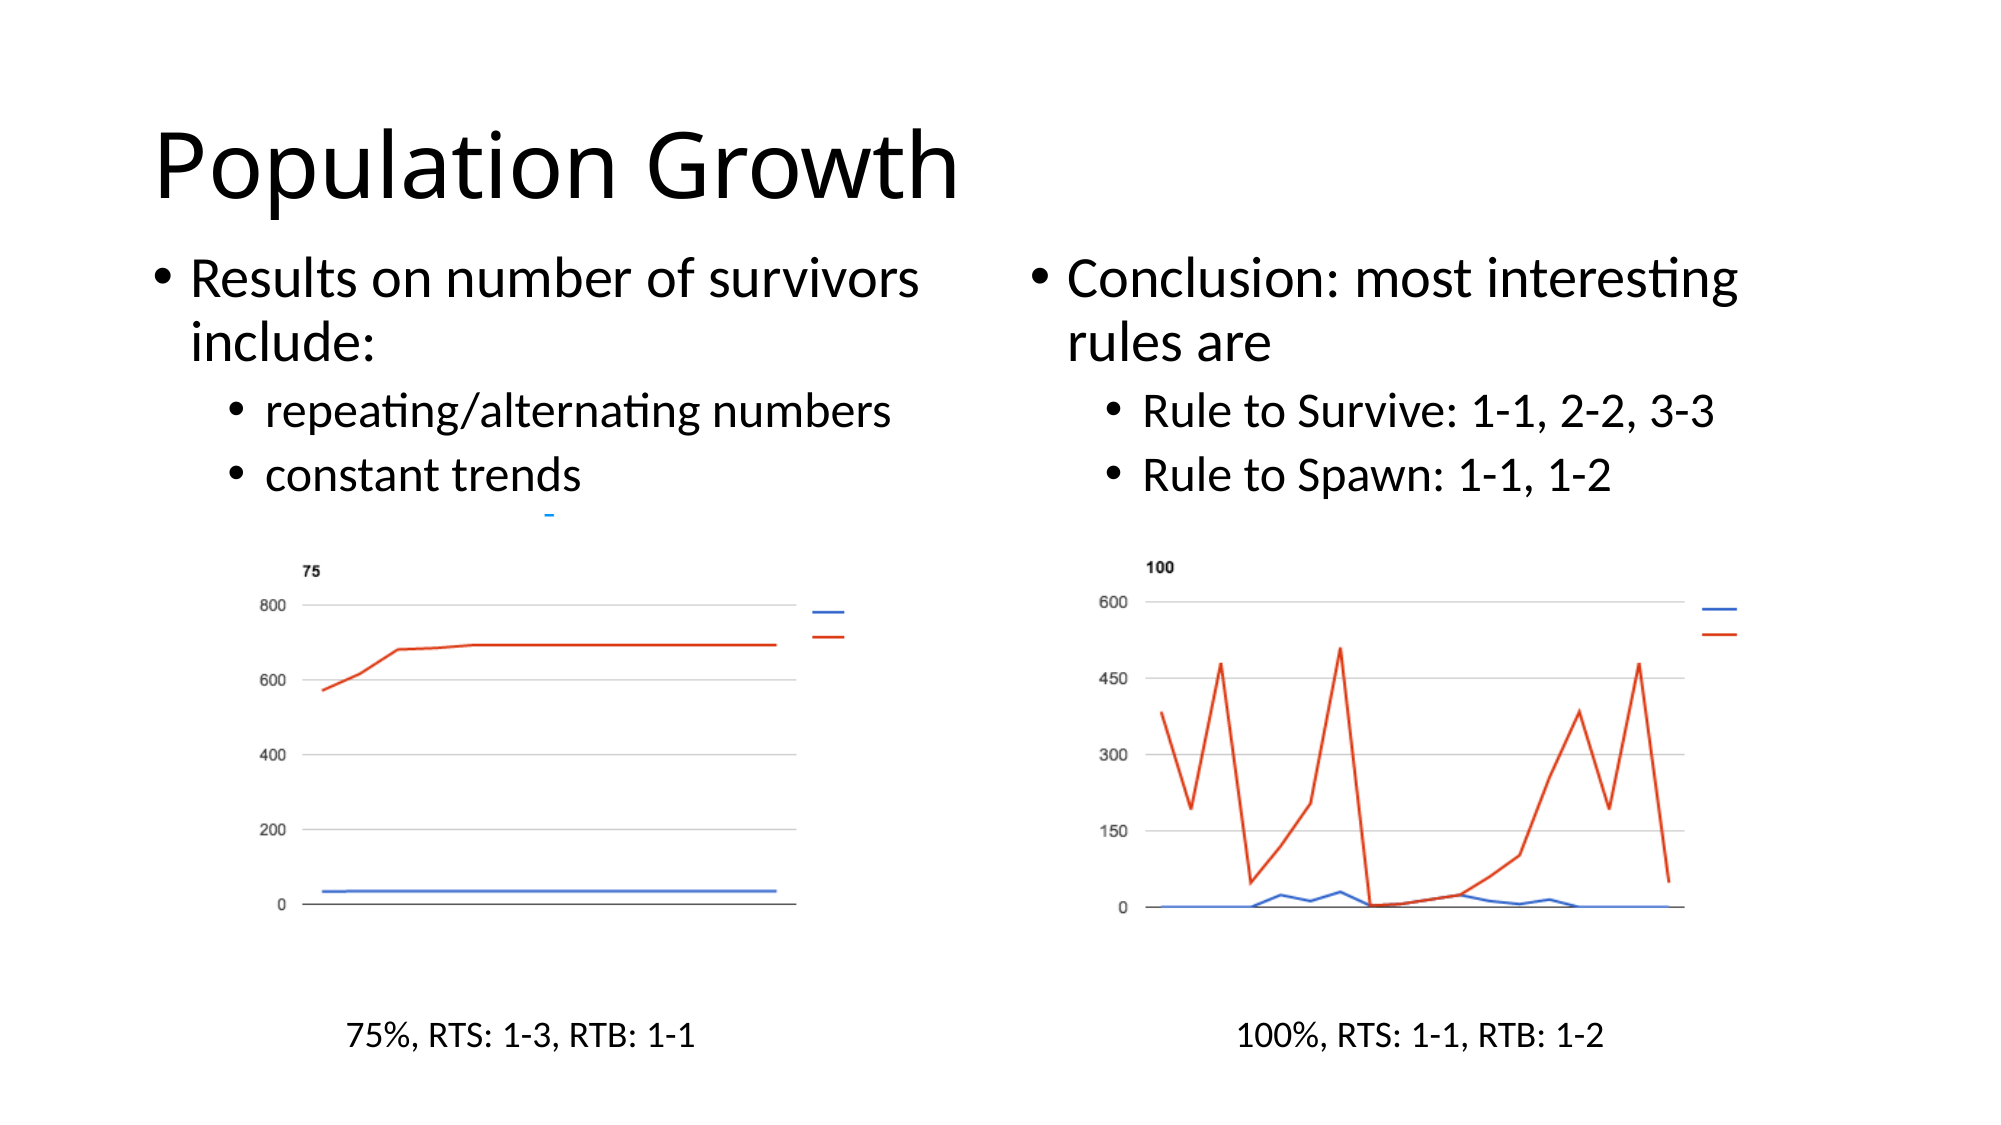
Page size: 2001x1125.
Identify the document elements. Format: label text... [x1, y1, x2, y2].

list Conclusion: most interesting rules are Rule to Survive: 1-1, 2-2, 3-3 Rule to Spawn: 1-1, 1-2 [1014, 240, 1866, 974]
picture [156, 514, 923, 993]
text_box 75%, RTS: 1-3, RTB: 1-1 [330, 1002, 745, 1063]
picture [999, 513, 1836, 979]
text_box 100%, RTS: 1-1, RTB: 1-2 [1220, 1002, 1880, 1063]
list Results on number of survivors include: repeating/alternating numbers constant trends [137, 240, 984, 955]
title Population Growth [137, 59, 1863, 278]
